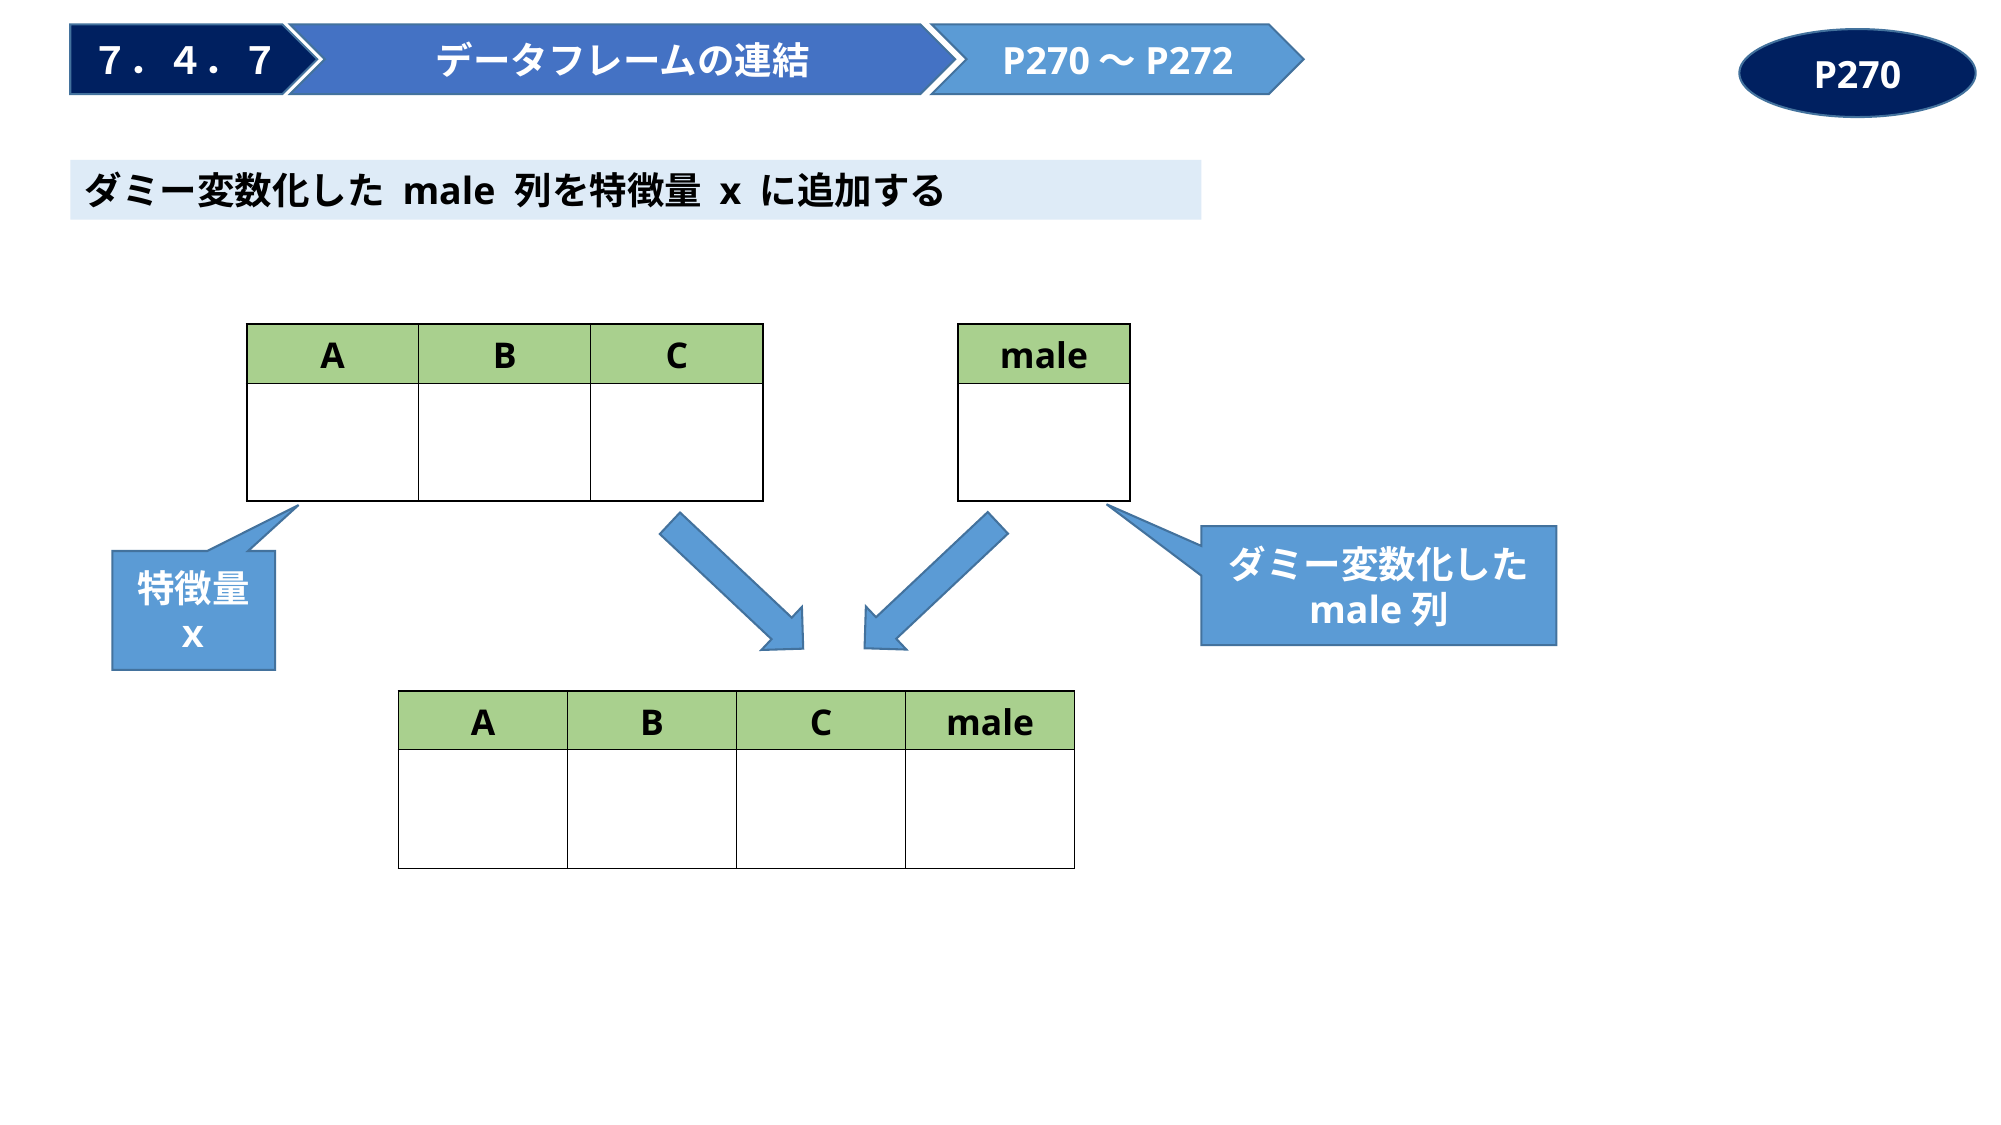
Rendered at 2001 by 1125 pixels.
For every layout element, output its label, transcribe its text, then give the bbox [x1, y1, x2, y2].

text_box [658, 511, 805, 652]
table_cell [419, 384, 590, 500]
text_box P270 [1738, 28, 1977, 119]
table_cell [737, 750, 905, 868]
table_header B [568, 692, 736, 749]
text_box 特徴量 ｘ [111, 504, 300, 671]
table_header male [959, 325, 1129, 383]
text_box ダミー変数化した male 列を特徴量 x に追加する [70, 159, 1202, 220]
table_header A [248, 325, 418, 383]
table_cell [248, 384, 418, 500]
table_cell [591, 384, 762, 500]
table_cell [959, 384, 1129, 500]
text_box [863, 510, 1010, 651]
table_header B [419, 325, 590, 383]
text_box データフレームの連結 [287, 23, 957, 96]
text_box ７．４．７ [69, 23, 319, 96]
text_box ダミー変数化した male列 [1105, 503, 1558, 647]
table_header A [399, 692, 567, 749]
table_cell [906, 750, 1074, 868]
table_header male [906, 692, 1074, 749]
table_header C [591, 325, 762, 383]
table_cell [399, 750, 567, 868]
table_header C [737, 692, 905, 749]
text_box P270～P272 [929, 23, 1306, 96]
table_cell [568, 750, 736, 868]
